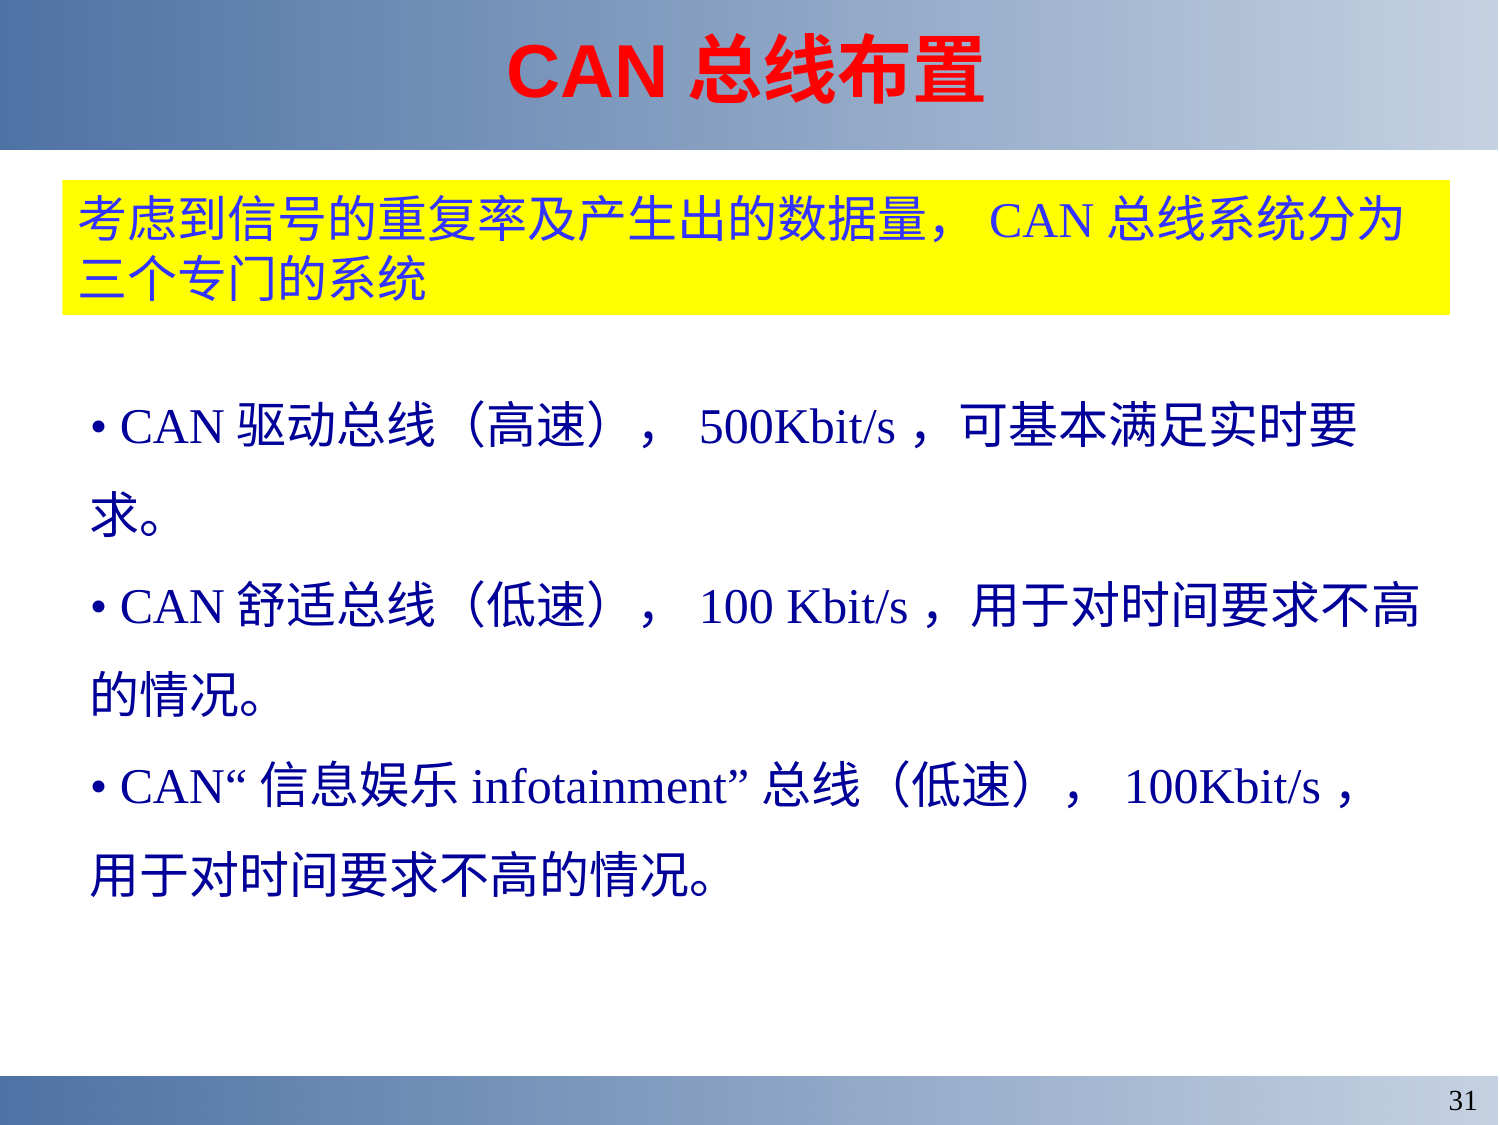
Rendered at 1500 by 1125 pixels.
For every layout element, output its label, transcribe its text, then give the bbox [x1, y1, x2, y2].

picture [0, 1076, 1500, 1125]
text_box • CAN驱动总线（高速），500Kbit/s，可基本满足实时要求。 • CAN舒适总线（低速），100 Kbit/s，用于对时间要求不高的情况。 • CAN“信息娱乐infotainment”总线（低速），100Kbit/s，用于对时间要求不高的情况。 [74, 355, 1438, 911]
picture [0, 0, 1500, 150]
text_box 考虑到信号的重复率及产生出的数据量，CAN总线系统分为三个专门的系统 [62, 180, 1450, 315]
title CAN总线布置 [46, 25, 1447, 176]
